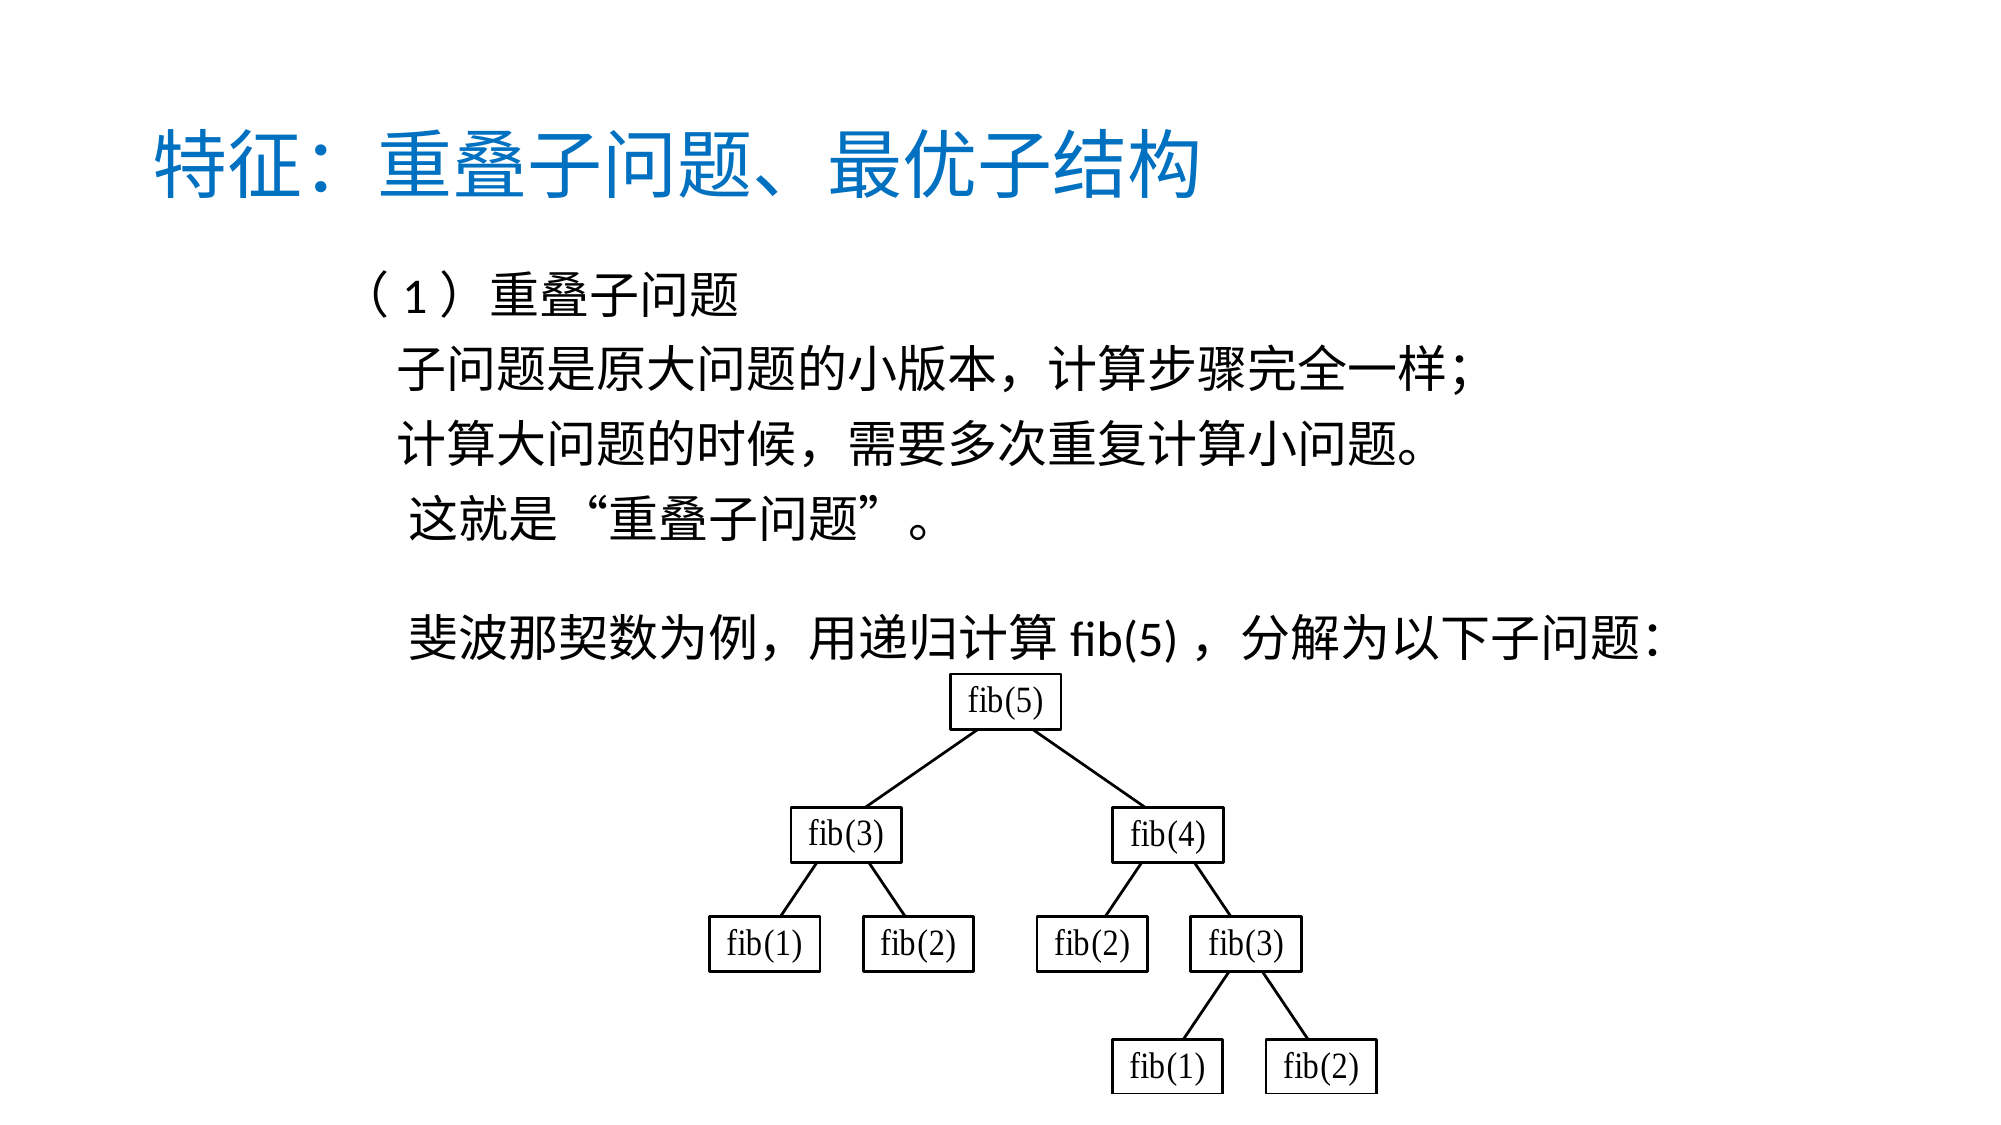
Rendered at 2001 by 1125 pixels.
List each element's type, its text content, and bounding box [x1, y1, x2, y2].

picture [704, 668, 1378, 1095]
list （1）重叠子问题 子问题是原大问题的小版本，计算步骤完全一样； 计算大问题的时候，需要多次重复计算小问题。 这就是“重叠子问题”。 斐波那契数为例，用递归计算fib(5)，分解为以下子问题： [324, 262, 1721, 1005]
title 特征：重叠子问题、最优子结构 [137, 59, 1863, 278]
